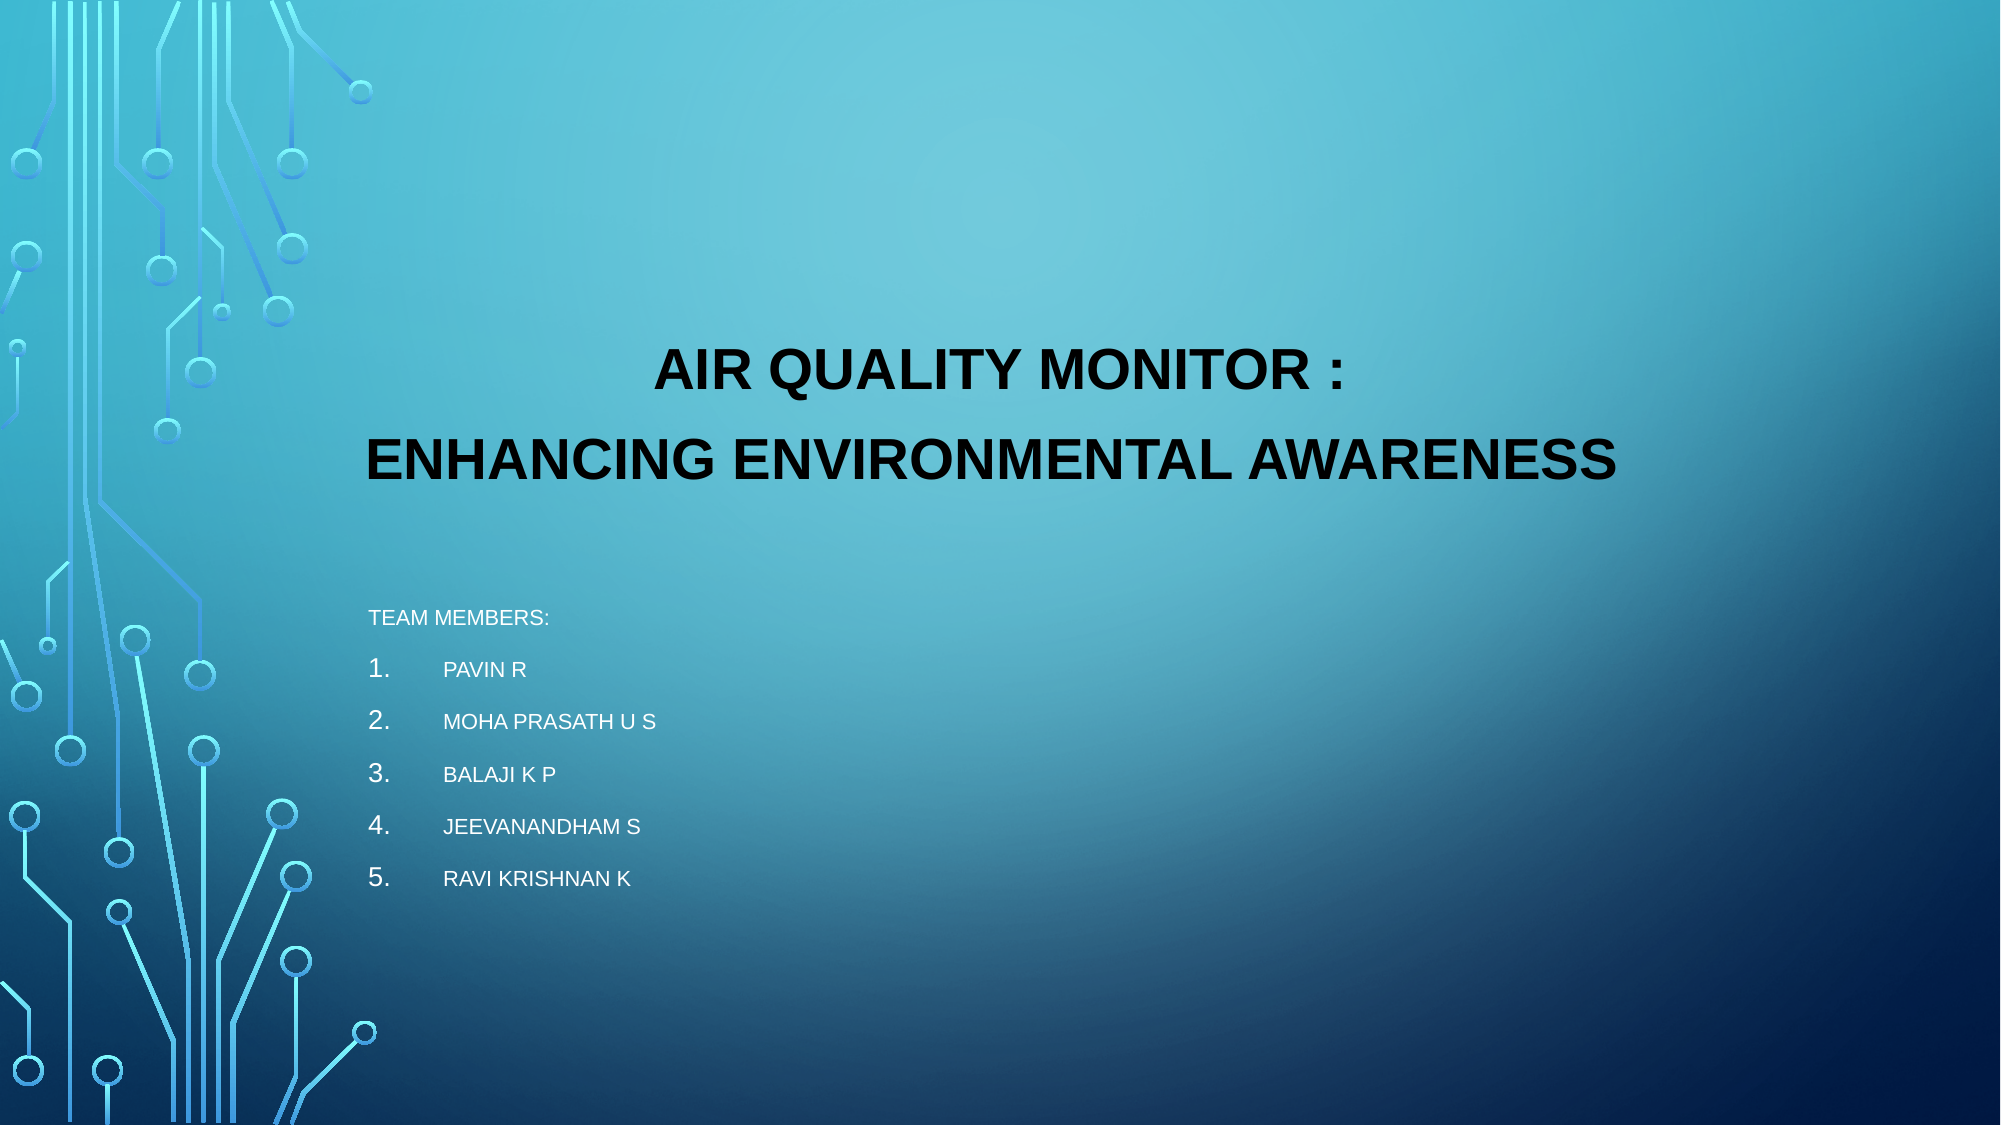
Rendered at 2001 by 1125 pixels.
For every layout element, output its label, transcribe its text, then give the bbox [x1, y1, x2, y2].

title Air quality monitor : Enhancing environmental awareness [278, 142, 1722, 535]
subtitle Team members: Pavin r Moha prasath U s Balaji K p Jeevanandham s Ravi Krishnan k [353, 590, 1737, 909]
text_box [850, 412, 1151, 713]
